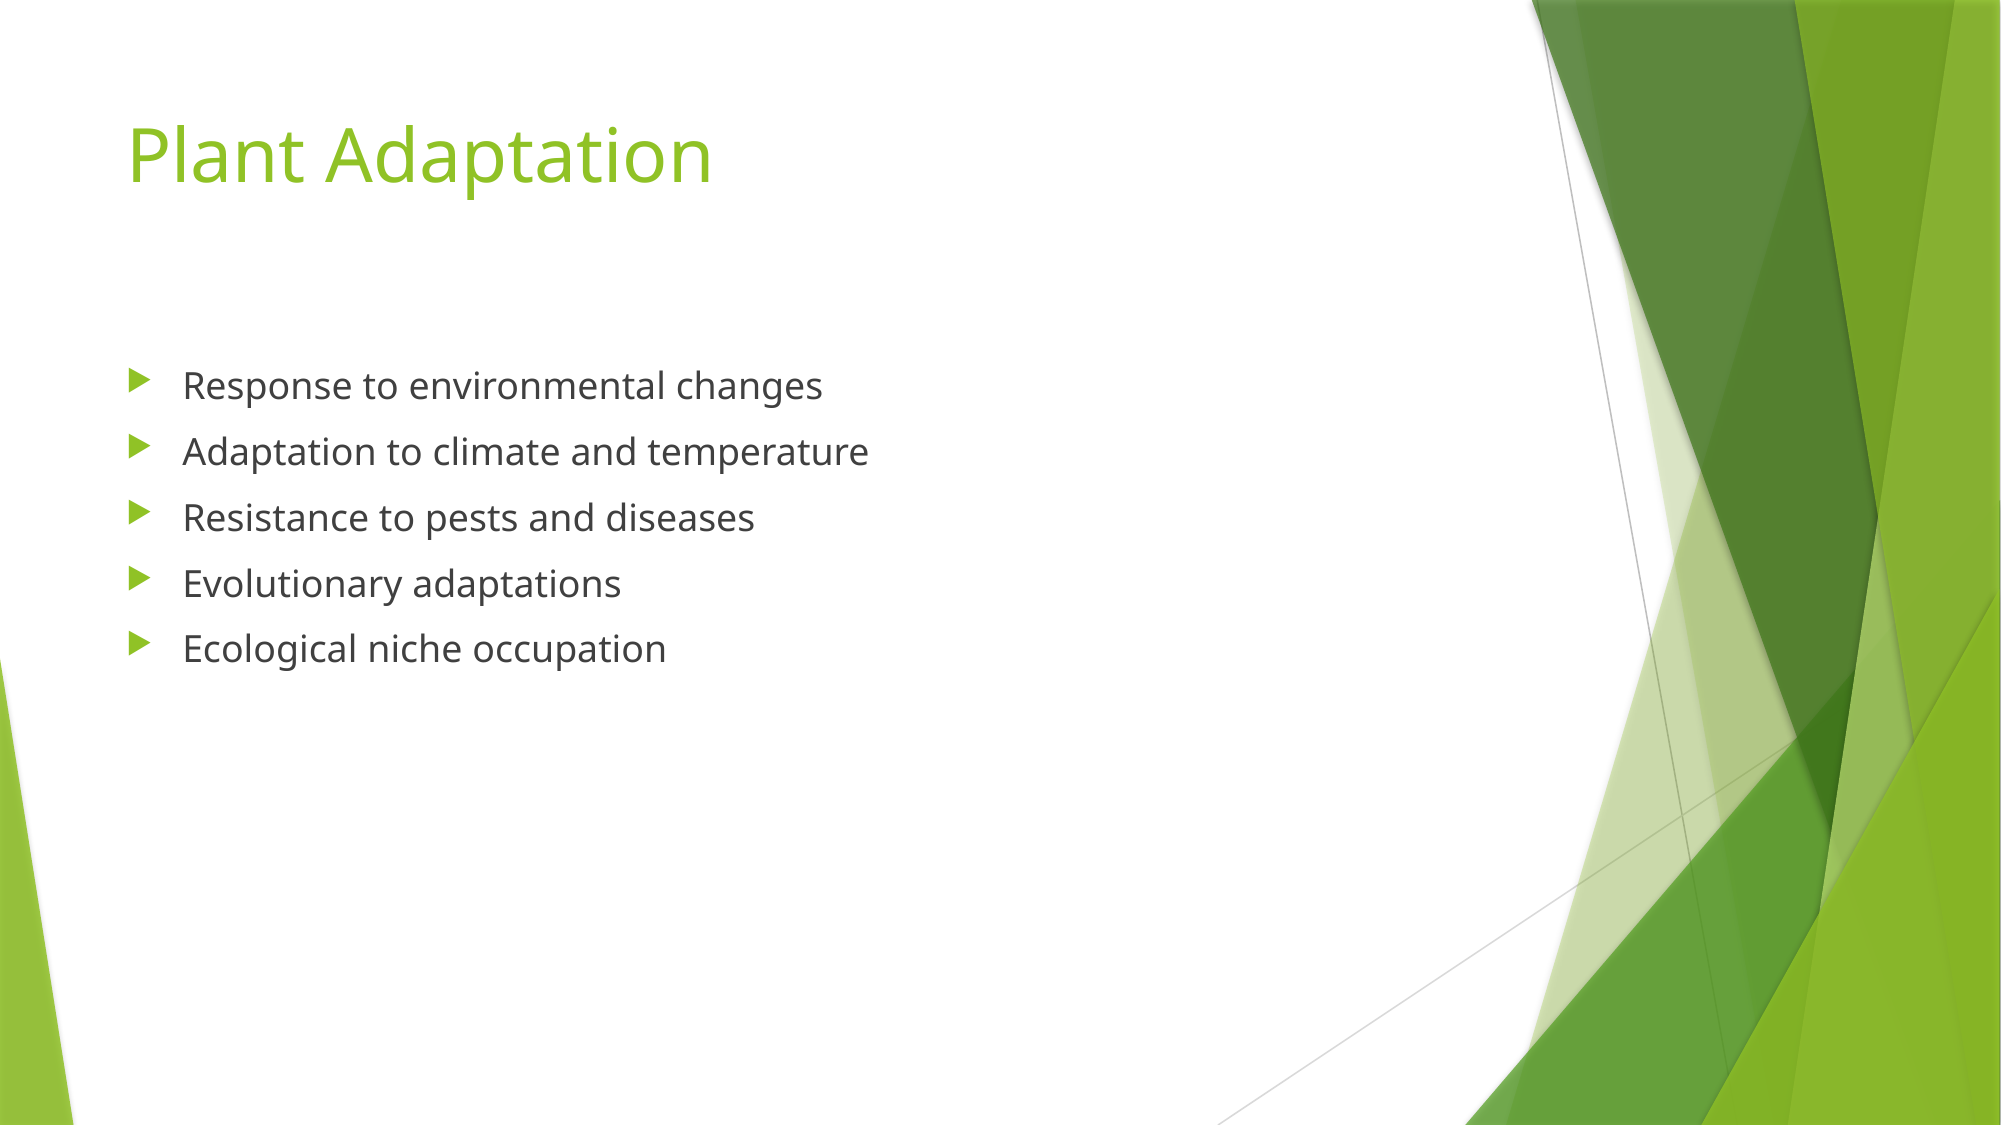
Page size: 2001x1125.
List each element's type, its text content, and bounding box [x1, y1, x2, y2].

list Response to environmental changes Adaptation to climate and temperature Resistance to pests and diseases Evolutionary adaptations Ecological niche occupation [111, 354, 1522, 992]
title Plant Adaptation [111, 99, 1522, 317]
